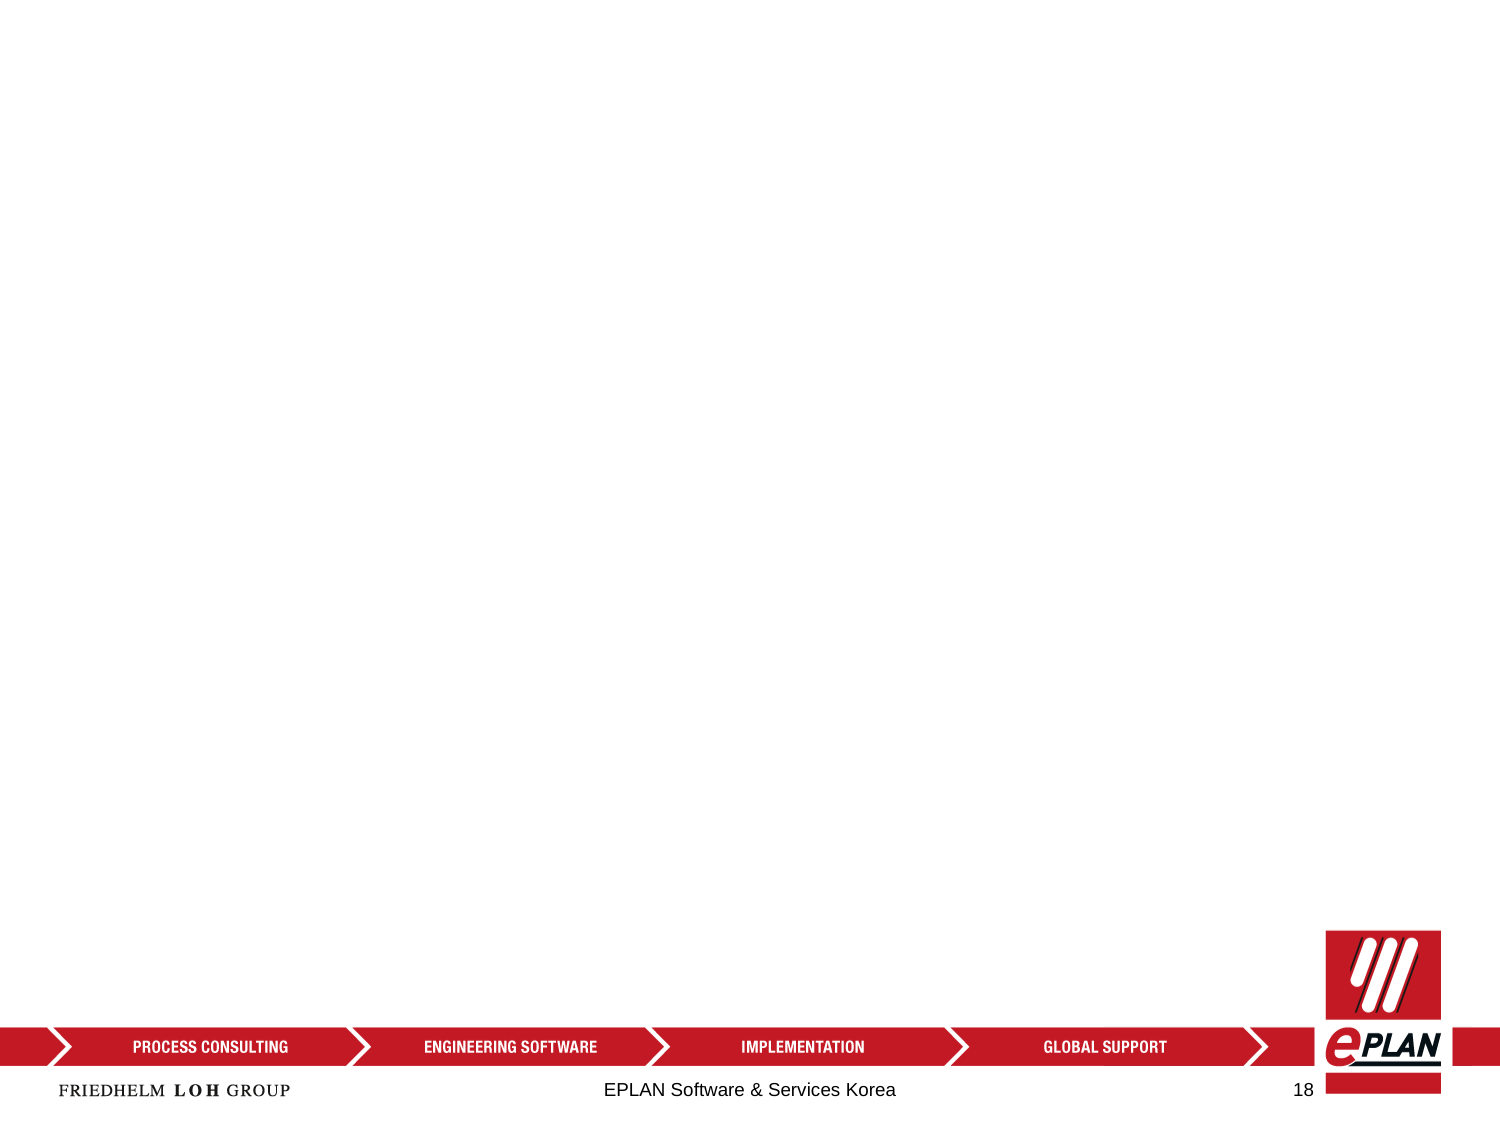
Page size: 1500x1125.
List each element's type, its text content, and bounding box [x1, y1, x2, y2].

picture [0, 0, 1500, 1125]
slide_number 18 [1266, 1077, 1315, 1102]
footer EPLAN Software & Services Korea [398, 1077, 1102, 1102]
